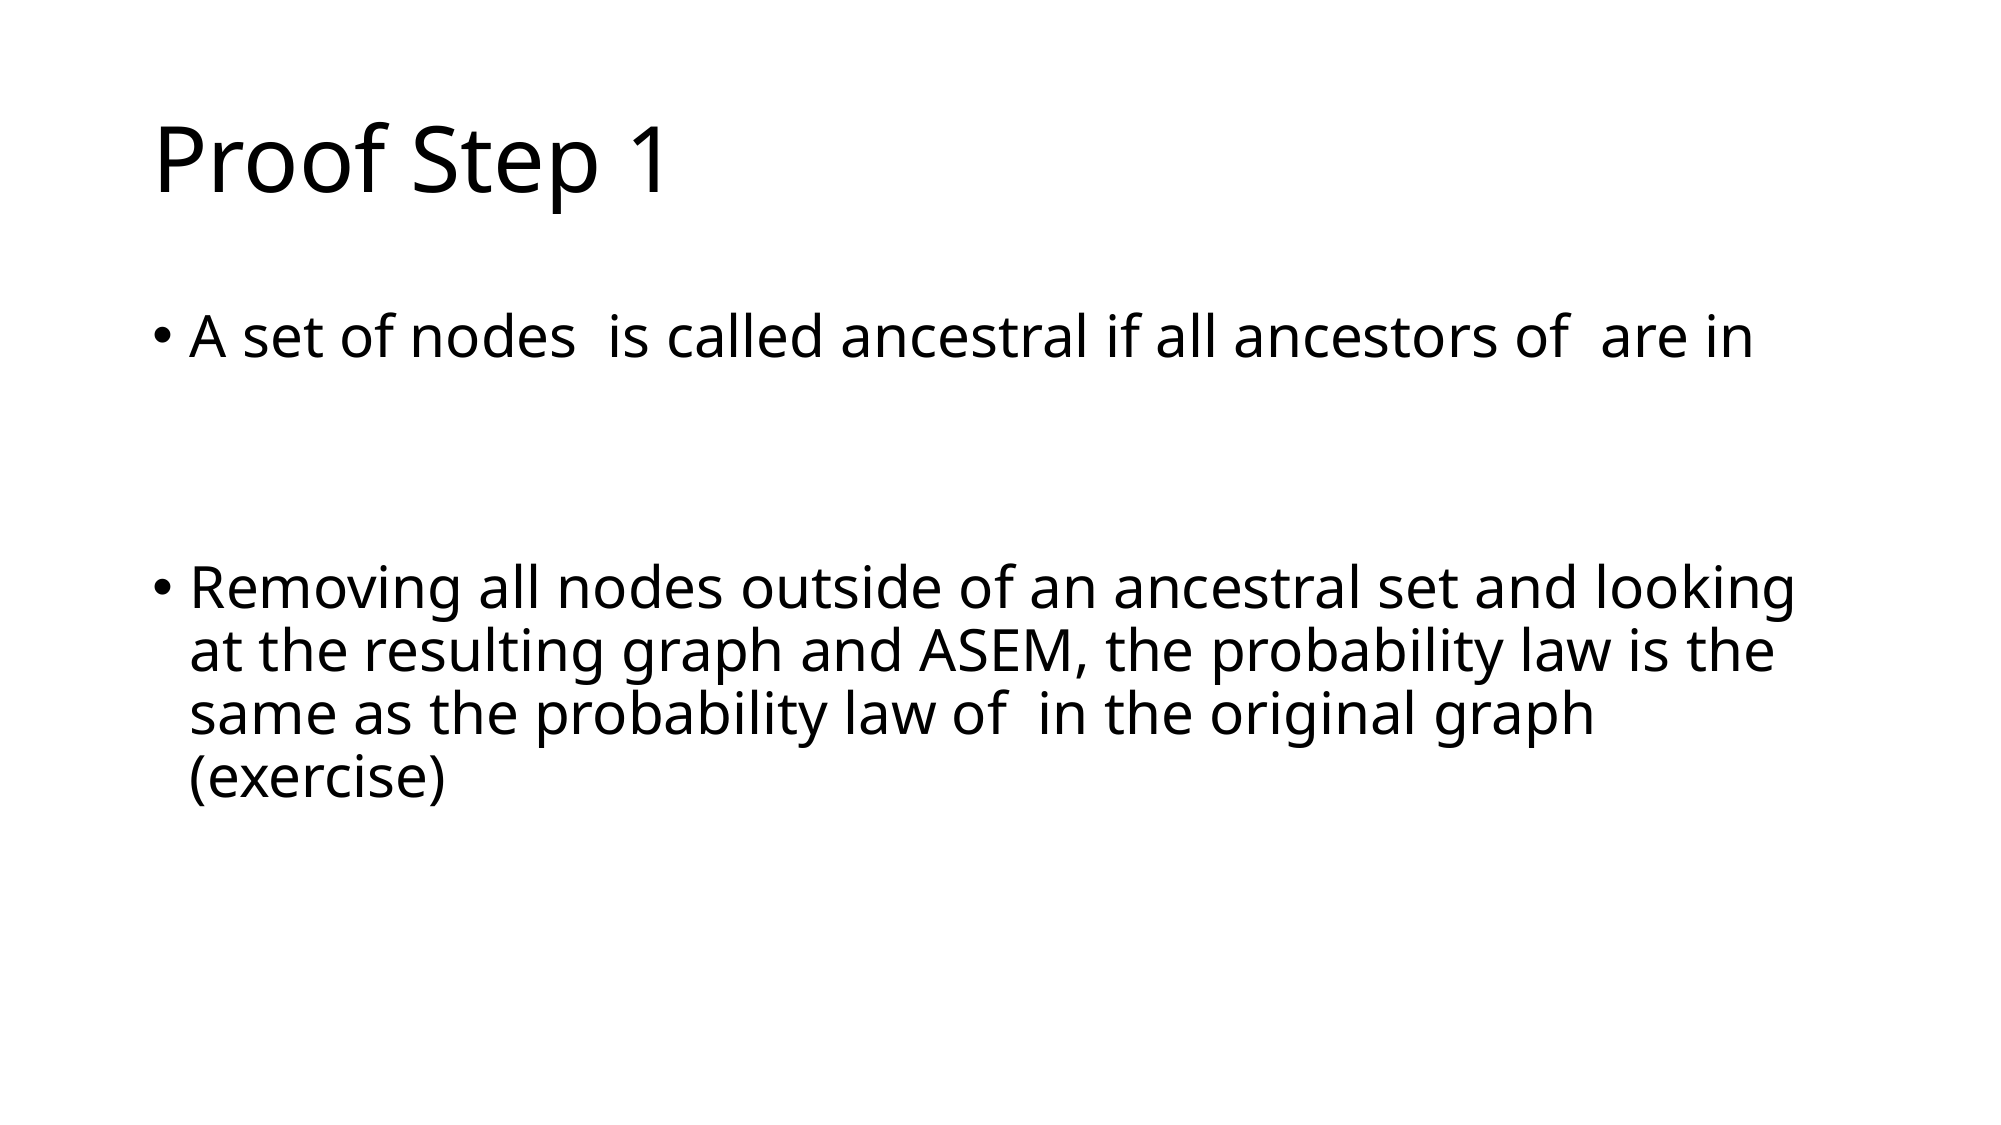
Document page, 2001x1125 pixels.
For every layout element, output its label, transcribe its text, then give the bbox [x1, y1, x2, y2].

title Proof Step 1 [137, 53, 1863, 272]
